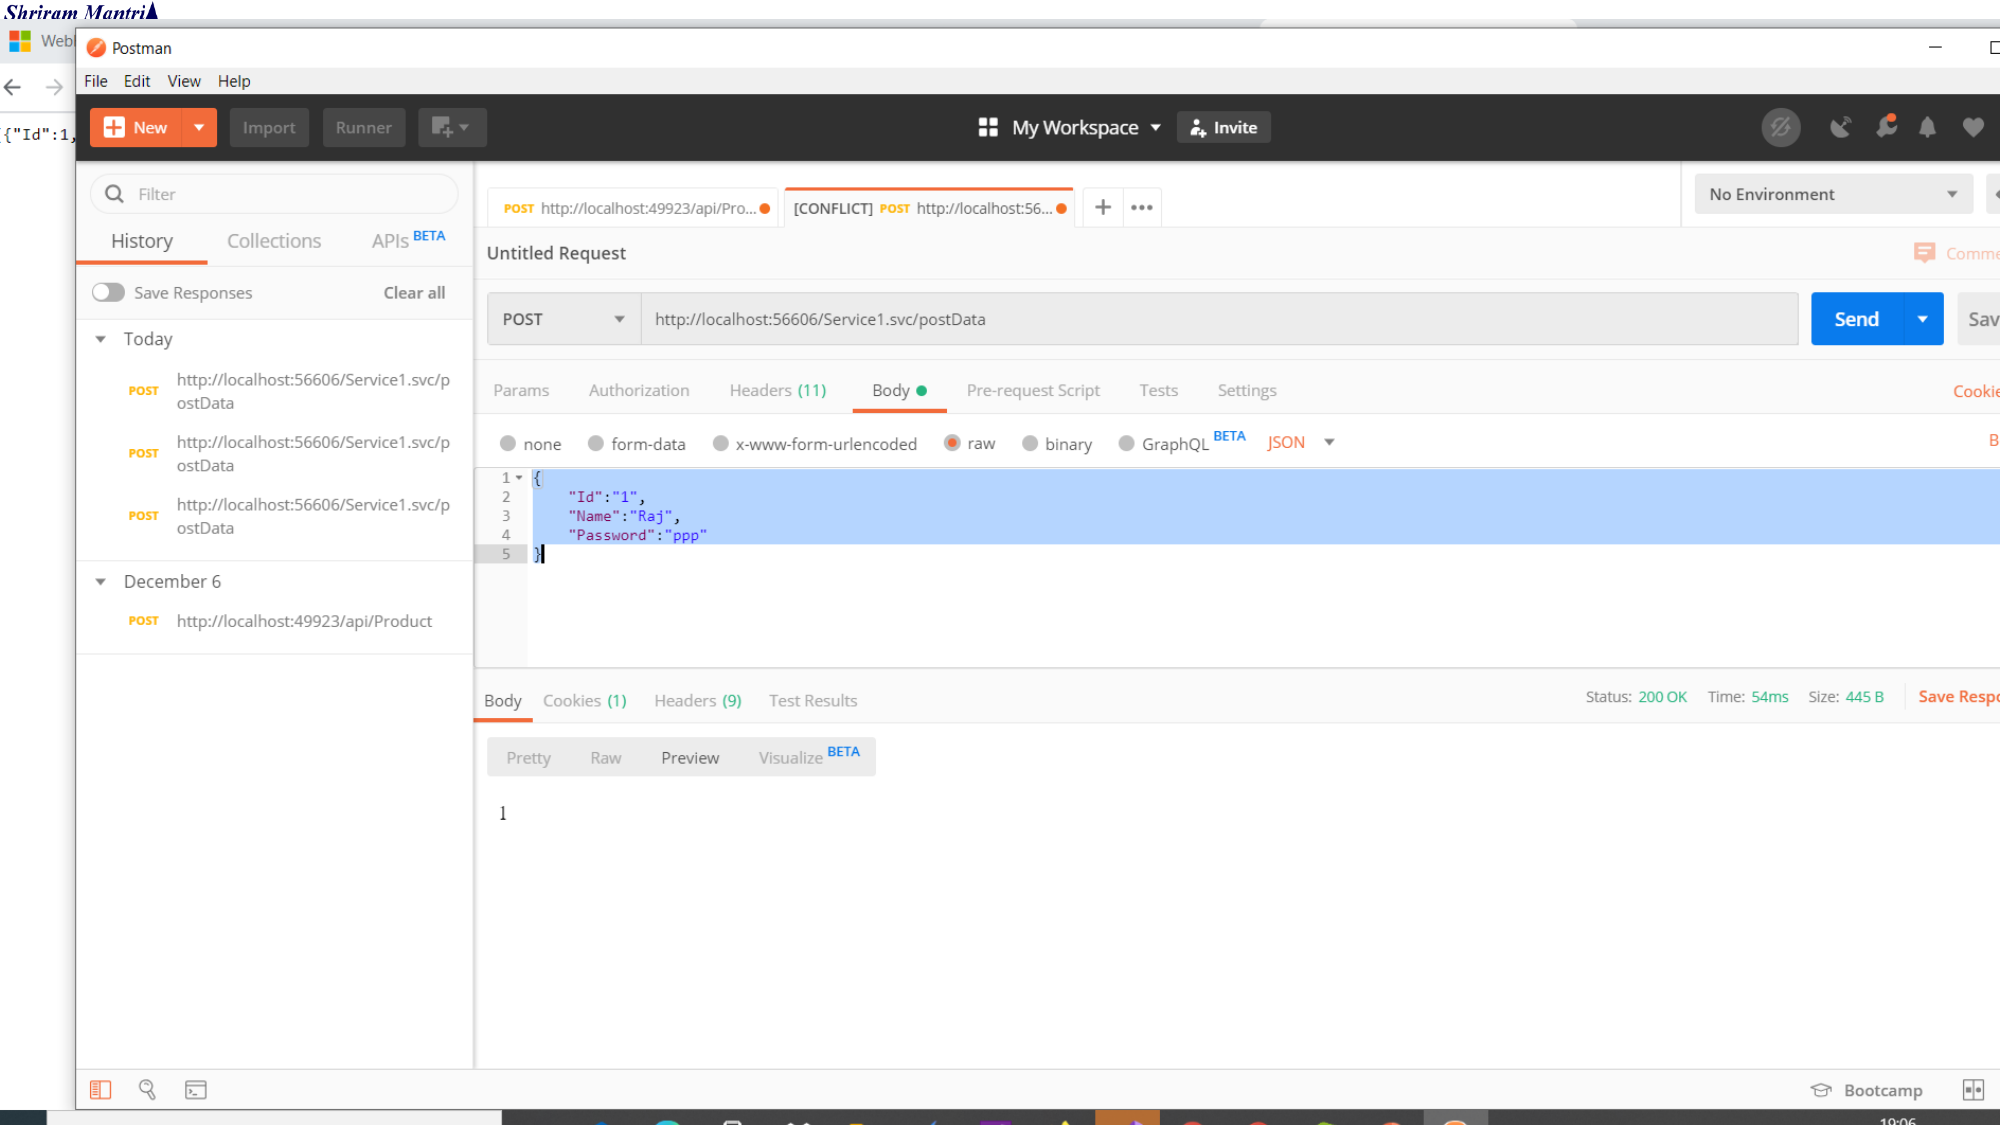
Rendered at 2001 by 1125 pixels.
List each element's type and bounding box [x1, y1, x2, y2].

picture [0, 0, 197, 19]
list [0, 19, 2000, 1125]
